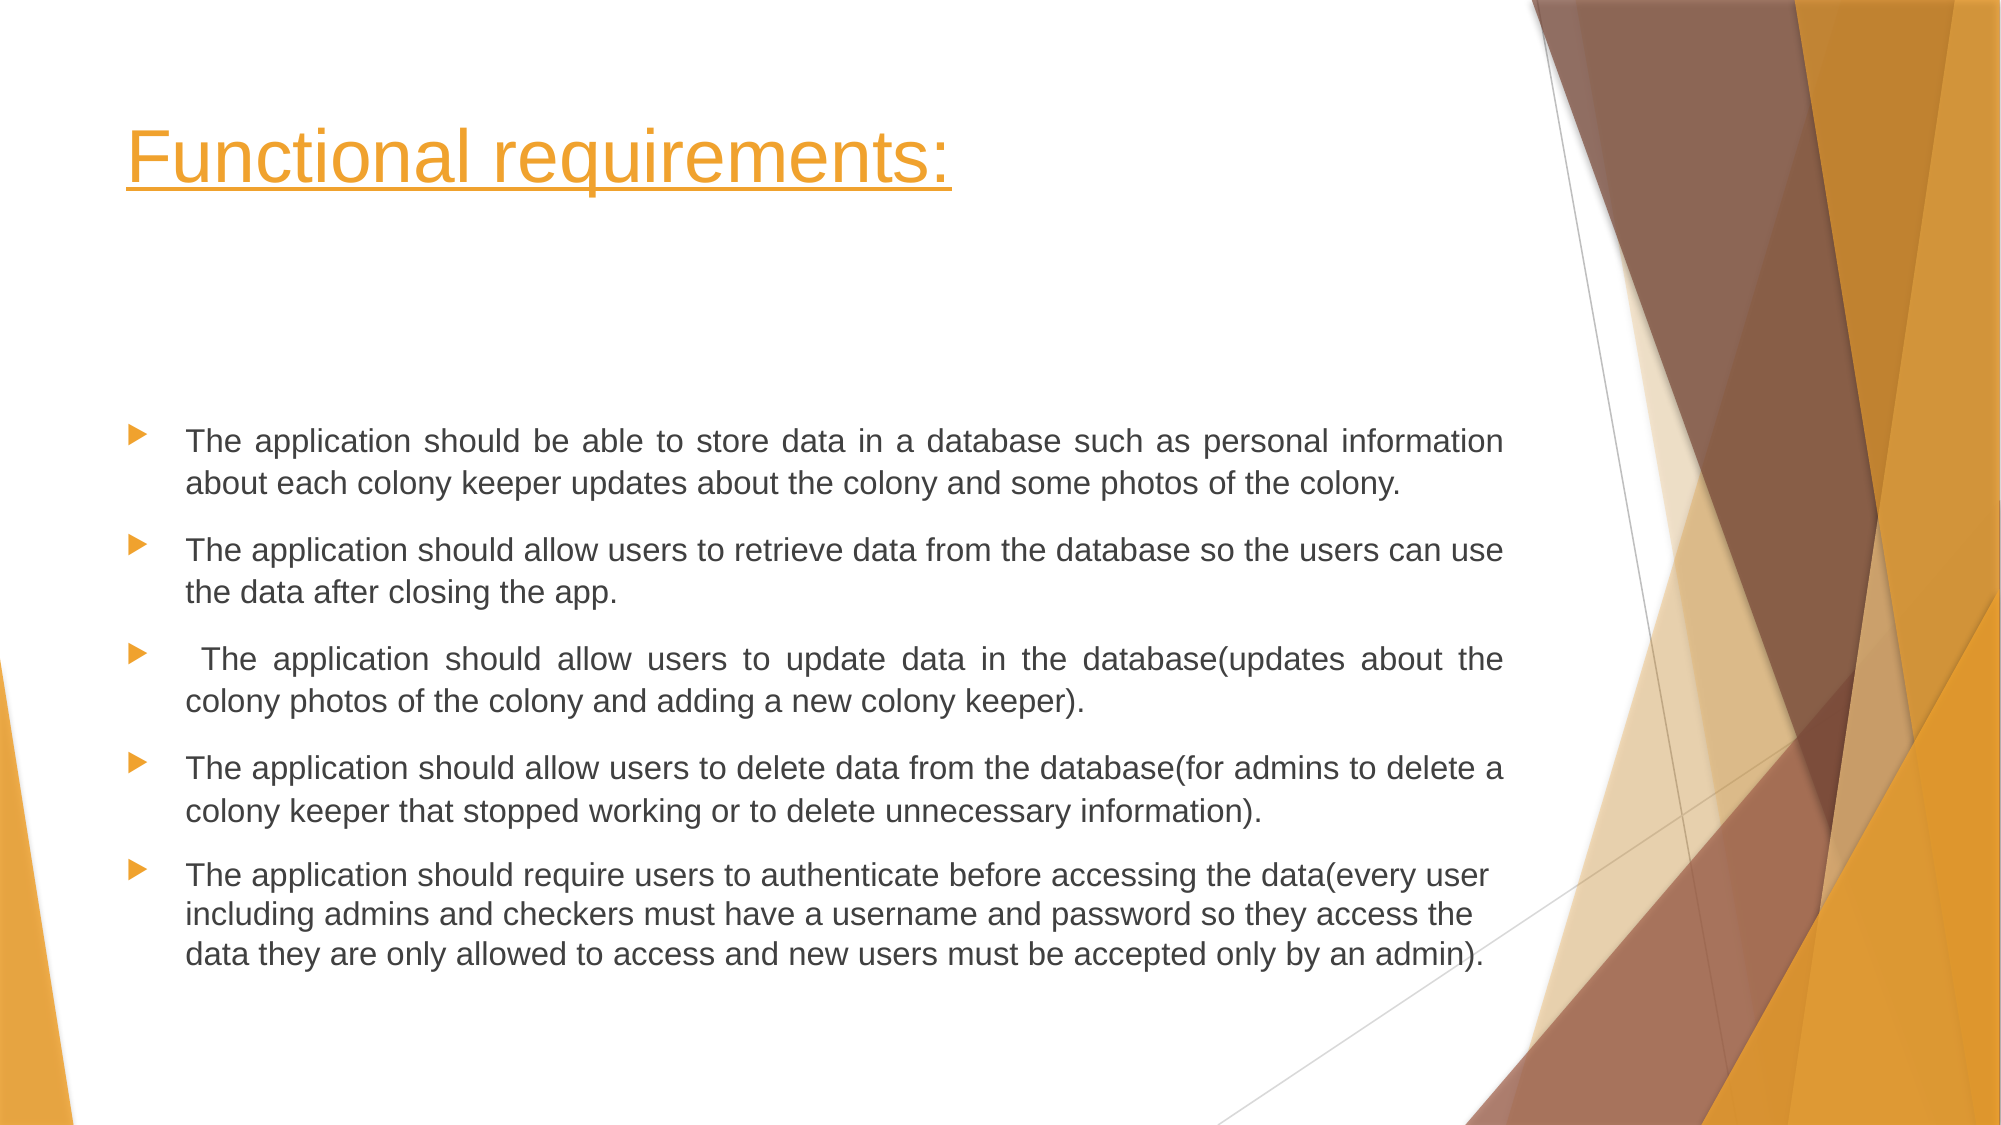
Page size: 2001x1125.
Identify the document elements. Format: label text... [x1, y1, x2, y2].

title Functional requirements: [111, 99, 1522, 317]
list The application should be able to store data in a database such as personal information about each colony keeper updates about the colony and some photos of the colony. The application should allow users to retrieve data from the database so the users can use the data after closing the app. The application should allow users to update data in the database(updates about the colony photos of the colony and adding a new colony keeper). The application should allow users to delete data from the database(for admins to delete a colony keeper that stopped working or to delete unnecessary information). The application should require users to authenticate before accessing the data(every user including admins and checkers must have a username and password so they access the data they are only allowed to access and new users must be accepted only by an admin). [111, 354, 1522, 992]
